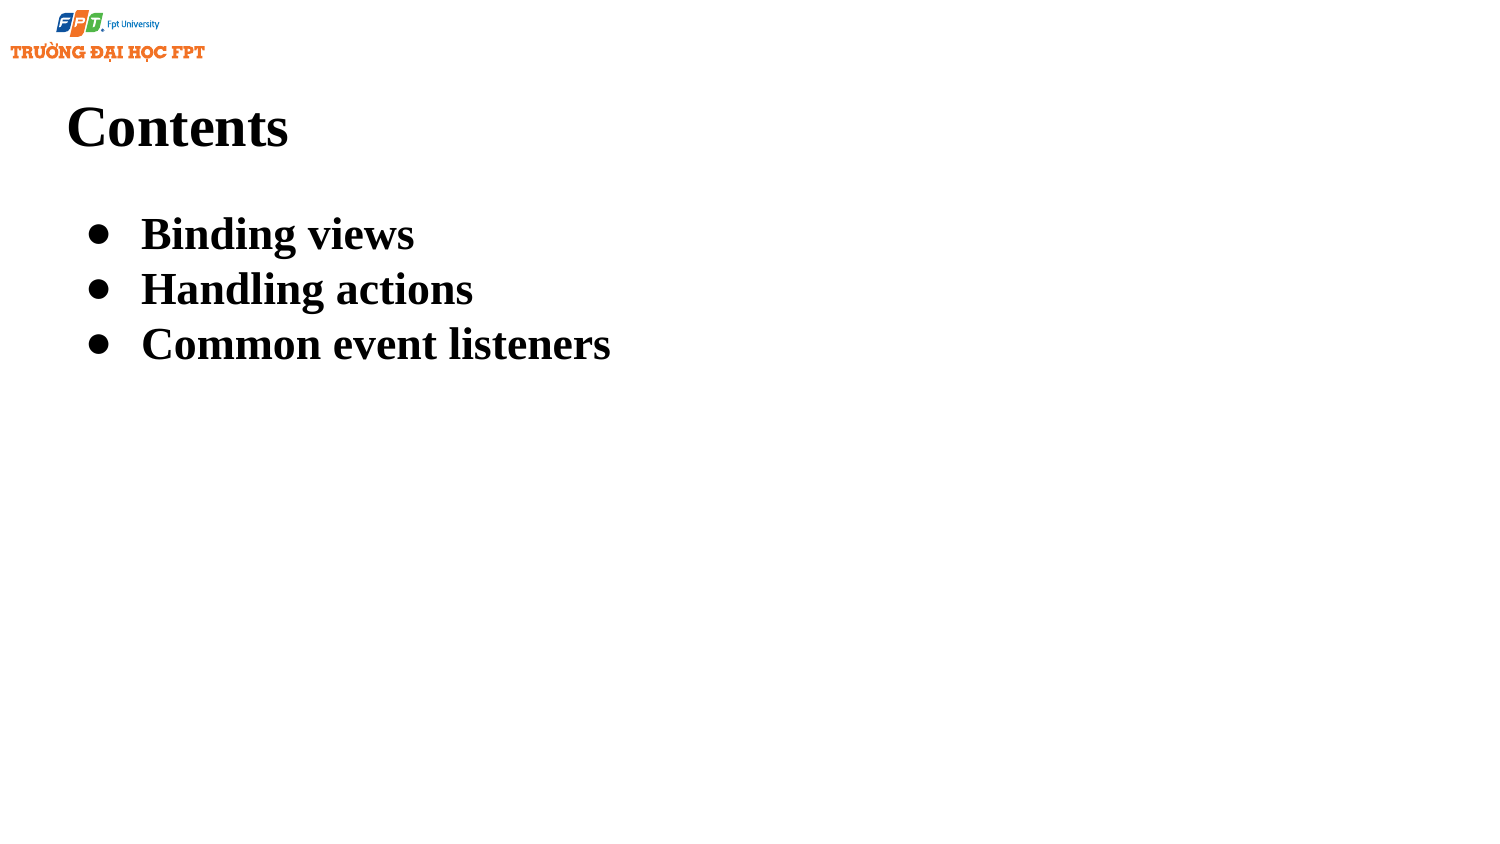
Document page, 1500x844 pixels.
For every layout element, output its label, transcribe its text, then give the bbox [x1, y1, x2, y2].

list Binding views Handling actions Common event listeners [51, 189, 1449, 750]
title Contents [51, 72, 1449, 167]
